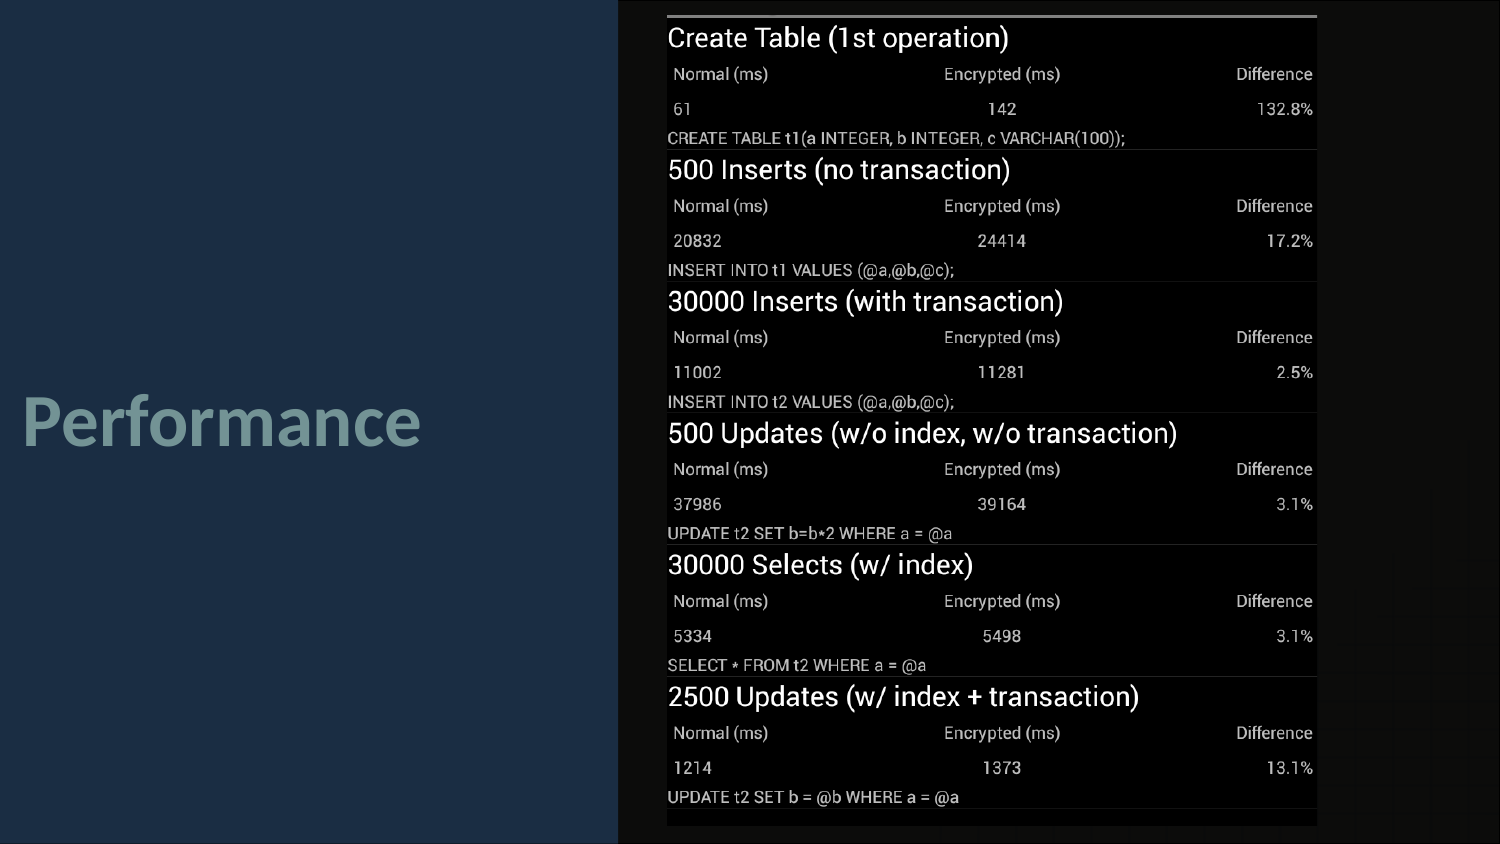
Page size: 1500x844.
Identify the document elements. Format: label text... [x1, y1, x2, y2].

list Performance [0, 0, 619, 844]
picture [666, 15, 1318, 826]
